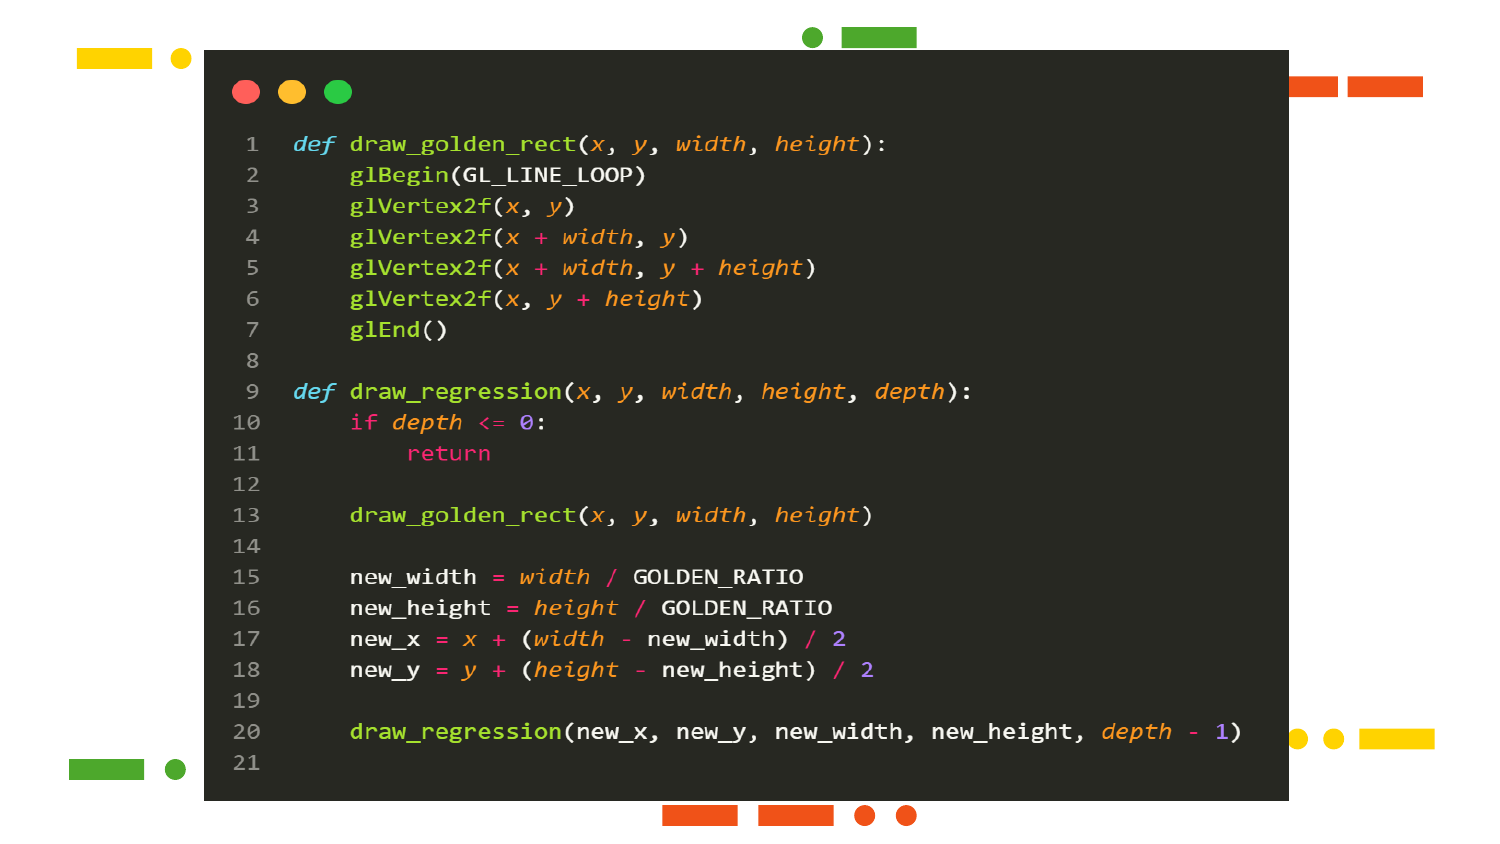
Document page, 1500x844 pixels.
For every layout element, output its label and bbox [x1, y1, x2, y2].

picture [203, 50, 1289, 801]
